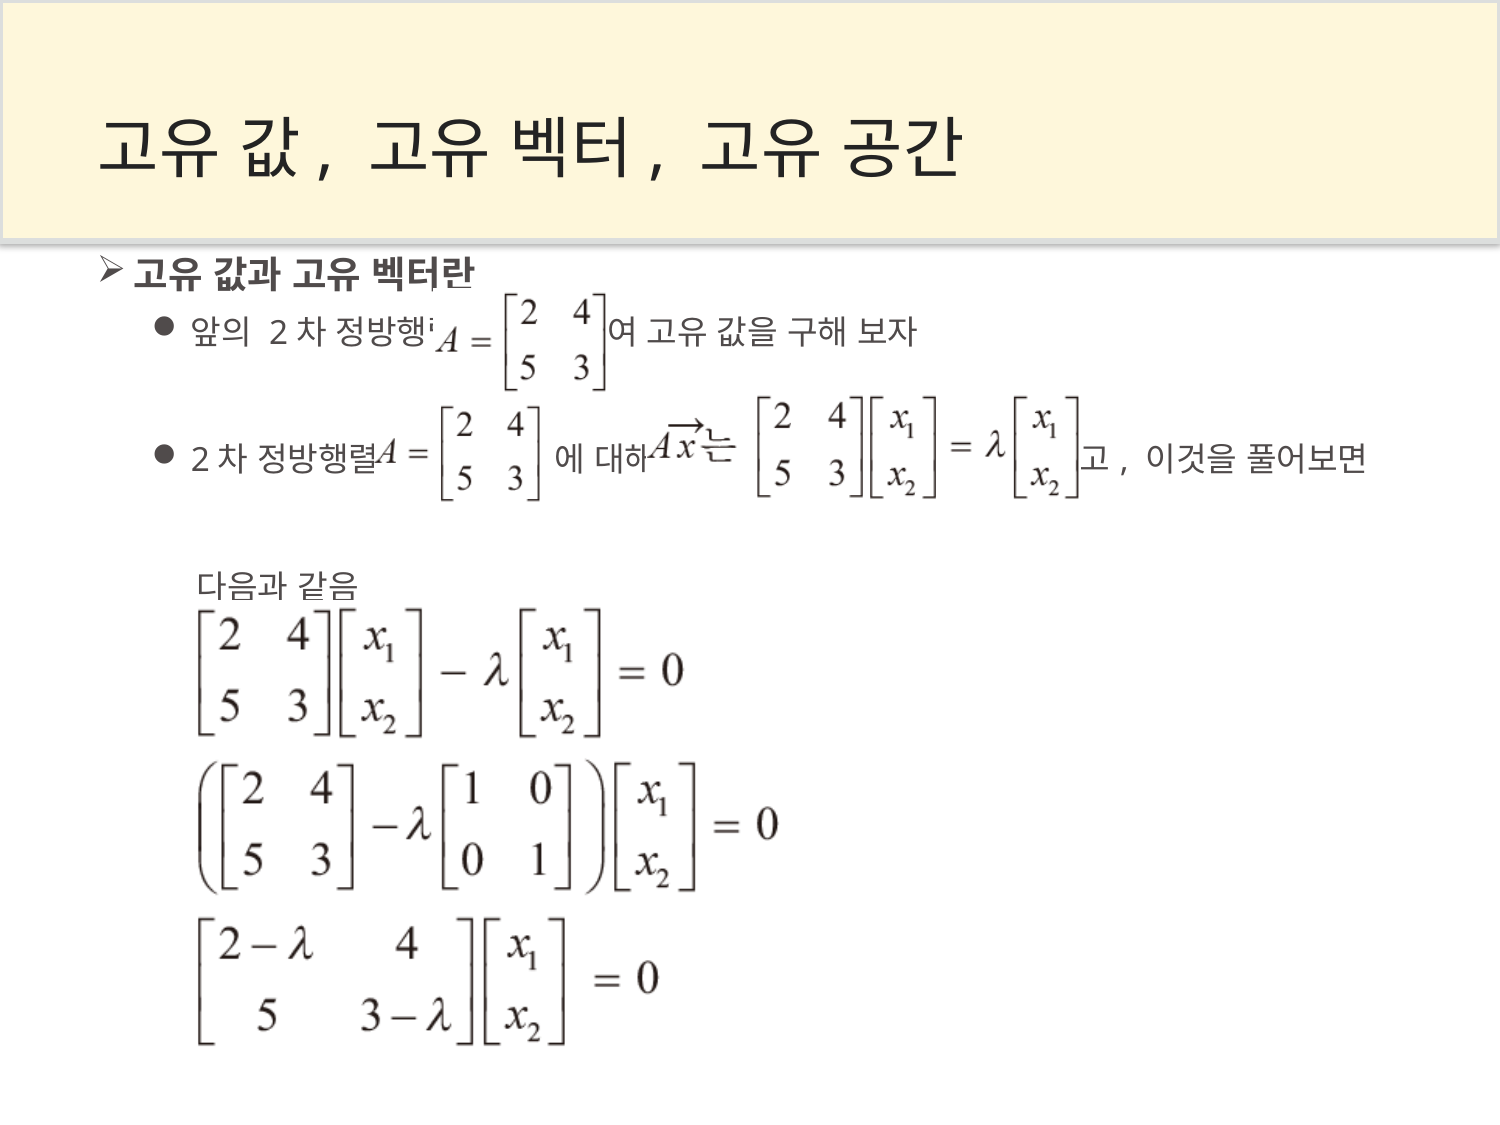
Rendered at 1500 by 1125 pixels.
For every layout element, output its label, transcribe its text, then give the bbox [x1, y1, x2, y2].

title 고유 값, 고유 벡터, 고유 공간 [82, 61, 1413, 193]
list 고유 값과 고유 벡터란 앞의 2차 정방행렬 을 이용하여 고유 값을 구해 보자 2차 정방행렬 에 대해 고, 이것을 풀어보면 다음과 같음 [81, 239, 1412, 1054]
picture [645, 392, 1081, 504]
picture [373, 401, 543, 505]
picture [0, 244, 1500, 1125]
picture [433, 288, 609, 395]
